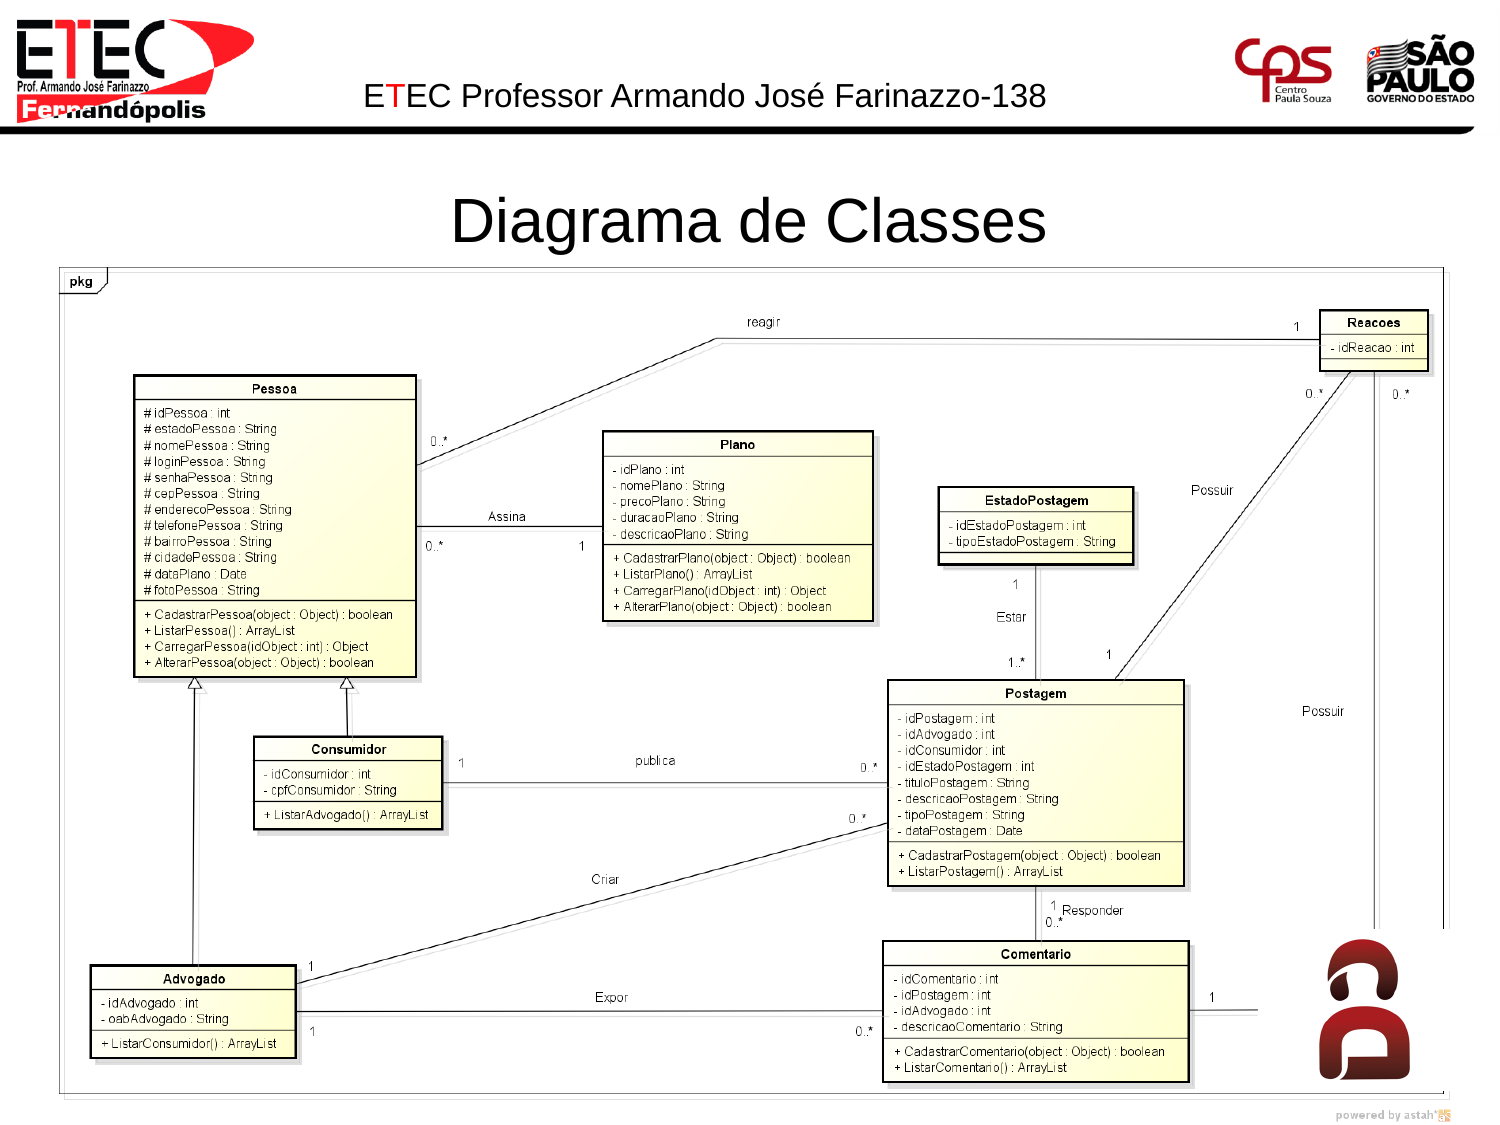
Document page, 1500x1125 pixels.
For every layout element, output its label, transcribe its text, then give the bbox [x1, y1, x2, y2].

title Diagrama de Classes [74, 124, 1425, 255]
picture [47, 256, 1465, 1125]
text_box ETEC Professor Armando José Farinazzo-138 [348, 66, 1223, 122]
picture [0, 0, 1500, 149]
